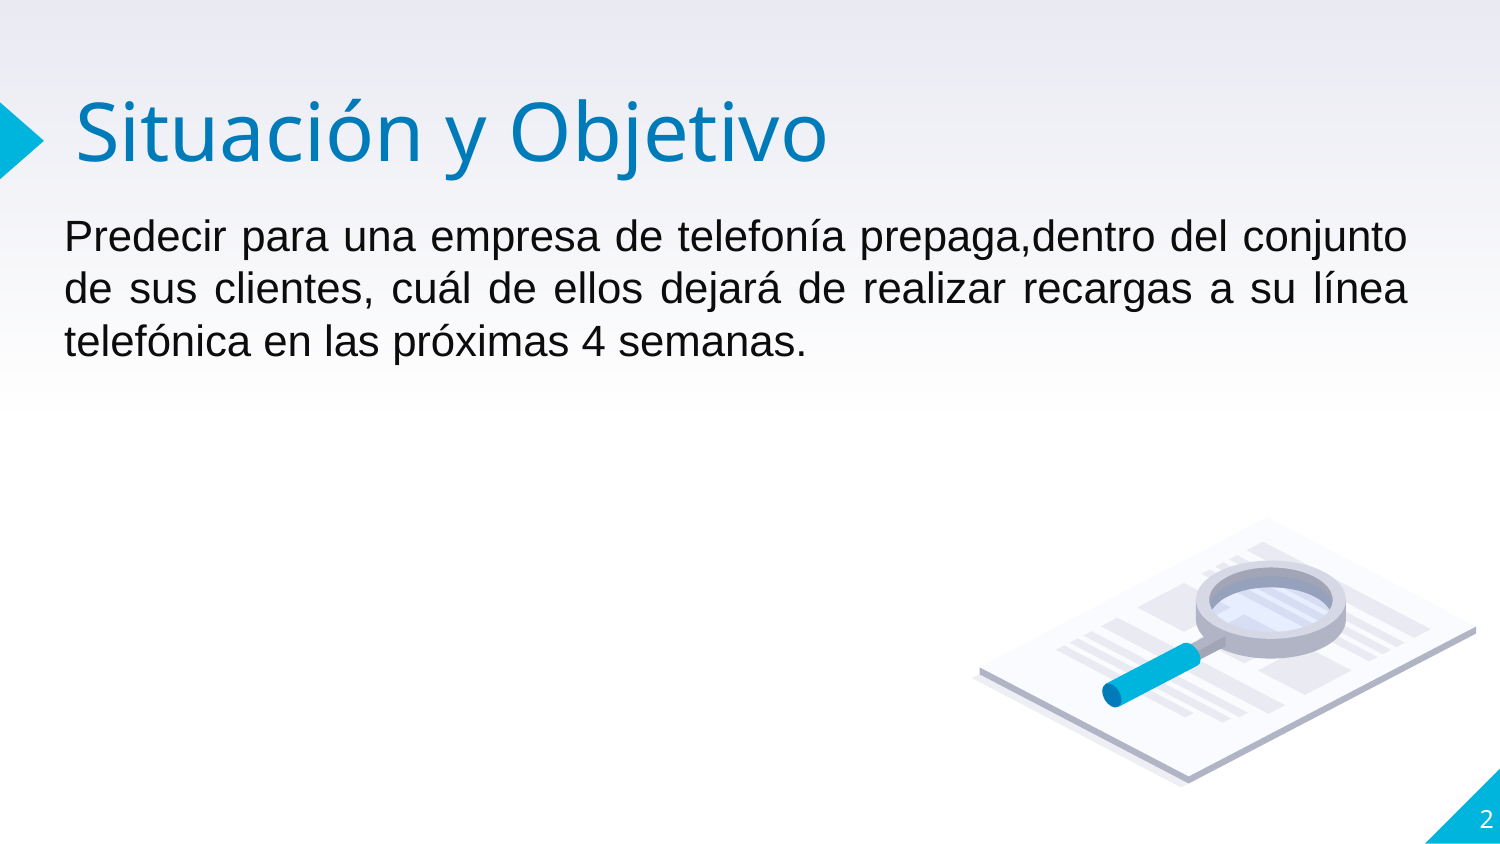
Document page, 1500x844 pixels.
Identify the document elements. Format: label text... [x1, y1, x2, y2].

list Predecir para una empresa de telefonía prepaga,dentro del conjunto de sus clientes, cuál de ellos dejará de realizar recargas a su línea telefónica en las próximas 4 semanas. [64, 207, 1410, 400]
title Situación y Objetivo [75, 99, 1001, 195]
slide_number ‹#› [1418, 760, 1494, 838]
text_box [971, 516, 1477, 788]
